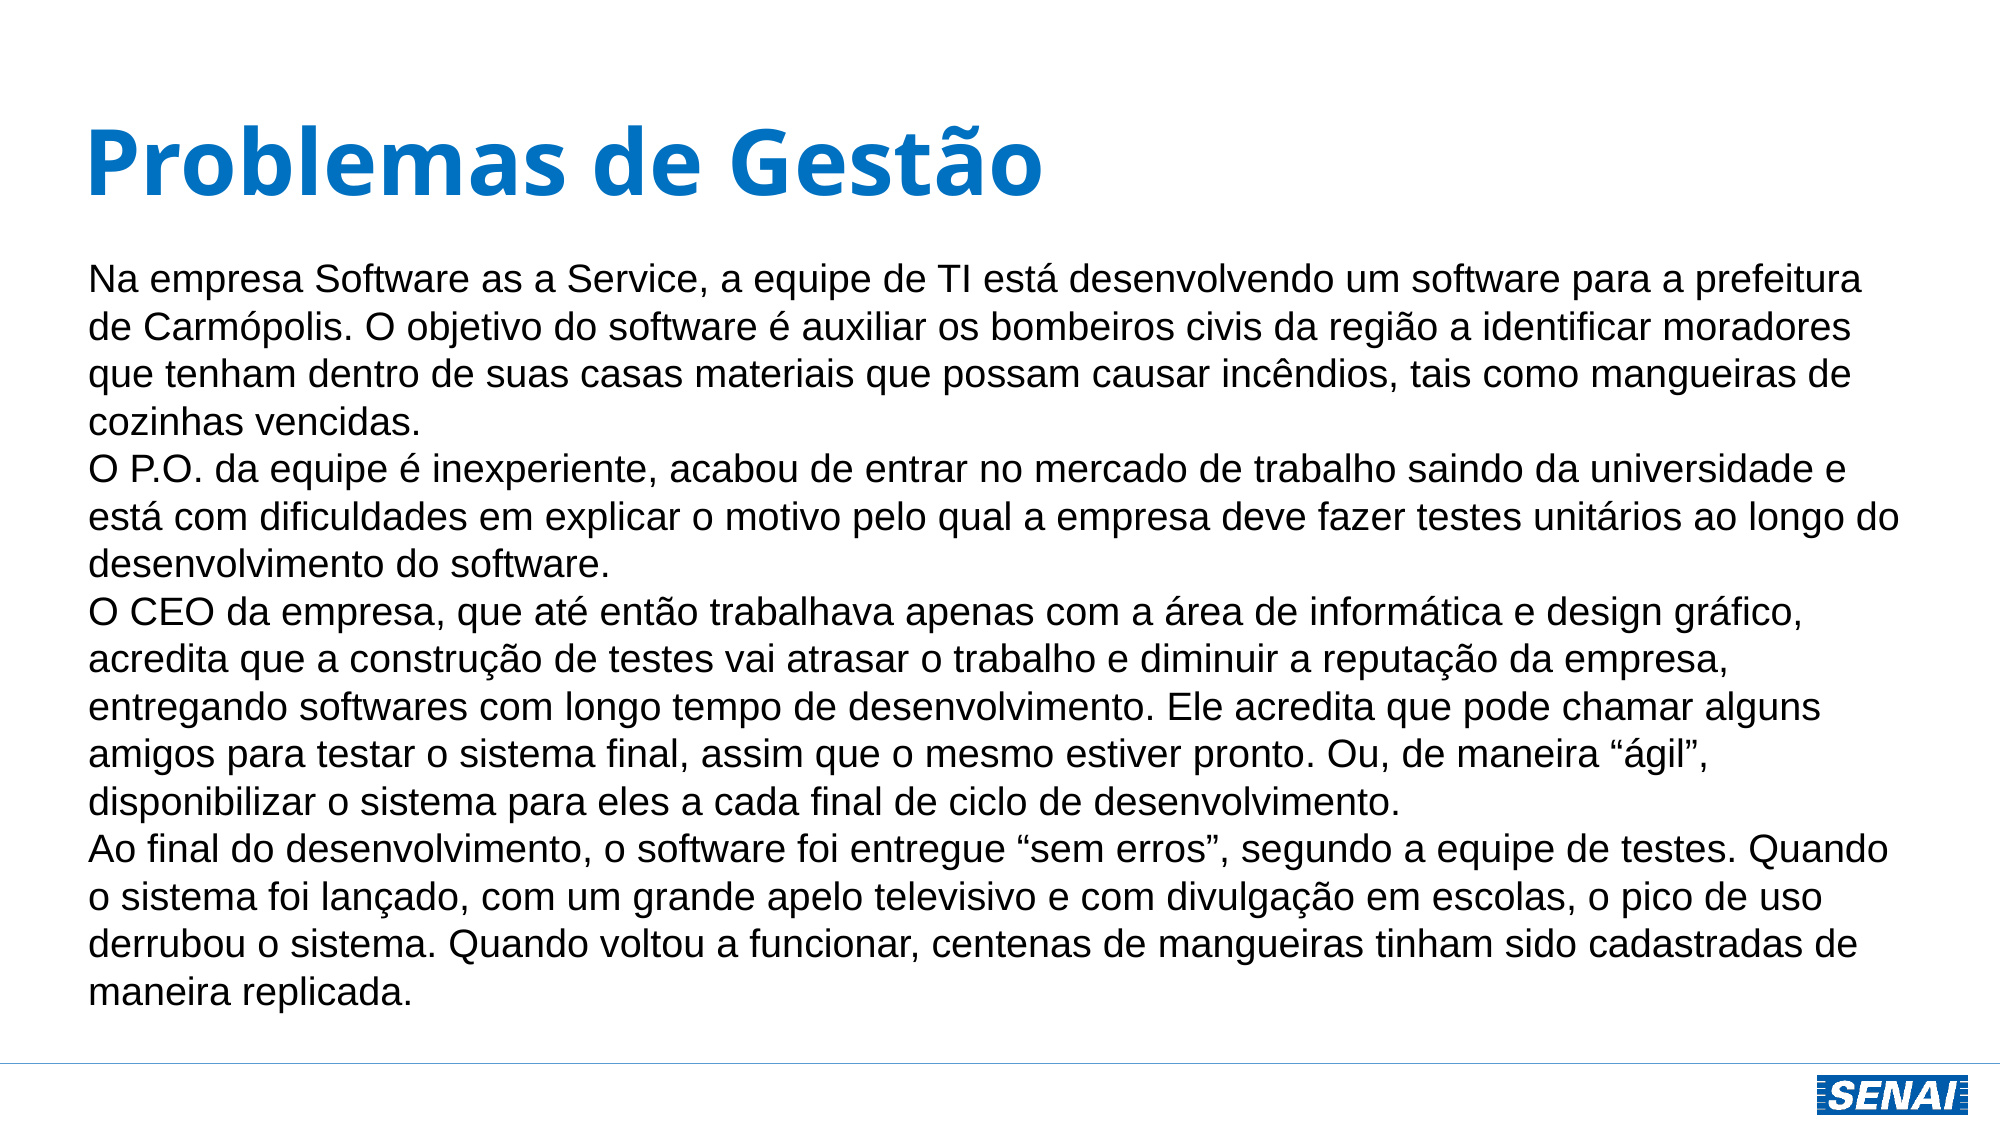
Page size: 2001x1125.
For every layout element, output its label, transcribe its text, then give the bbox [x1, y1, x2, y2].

list Na empresa Software as a Service, a equipe de TI está desenvolvendo um software para a prefeitura de Carmópolis. O objetivo do software é auxiliar os bombeiros civis da região a identificar moradores que tenham dentro de suas casas materiais que possam causar incêndios, tais como mangueiras de cozinhas vencidas. O P.O. da equipe é inexperiente, acabou de entrar no mercado de trabalho saindo da universidade e está com dificuldades em explicar o motivo pelo qual a empresa deve fazer testes unitários ao longo do desenvolvimento do software. O CEO da empresa, que até então trabalhava apenas com a área de informática e design gráfico, acredita que a construção de testes vai atrasar o trabalho e diminuir a reputação da empresa, entregando softwares com longo tempo de desenvolvimento. Ele acredita que pode chamar alguns amigos para testar o sistema final, assim que o mesmo estiver pronto. Ou, de maneira “ágil”, disponibilizar o sistema para eles a cada final de ciclo de desenvolvimento. Ao final do desenvolvimento, o software foi entregue “sem erros”, segundo a equipe de testes. Quando o sistema foi lançado, com um grande apelo televisivo e com divulgação em escolas, o pico de uso derrubou o sistema. Quando voltou a funcionar, centenas de mangueiras tinham sido cadastradas de maneira replicada. [68, 233, 1932, 1033]
title Problemas de Gestão [68, 97, 1932, 233]
picture [1817, 1075, 1968, 1115]
